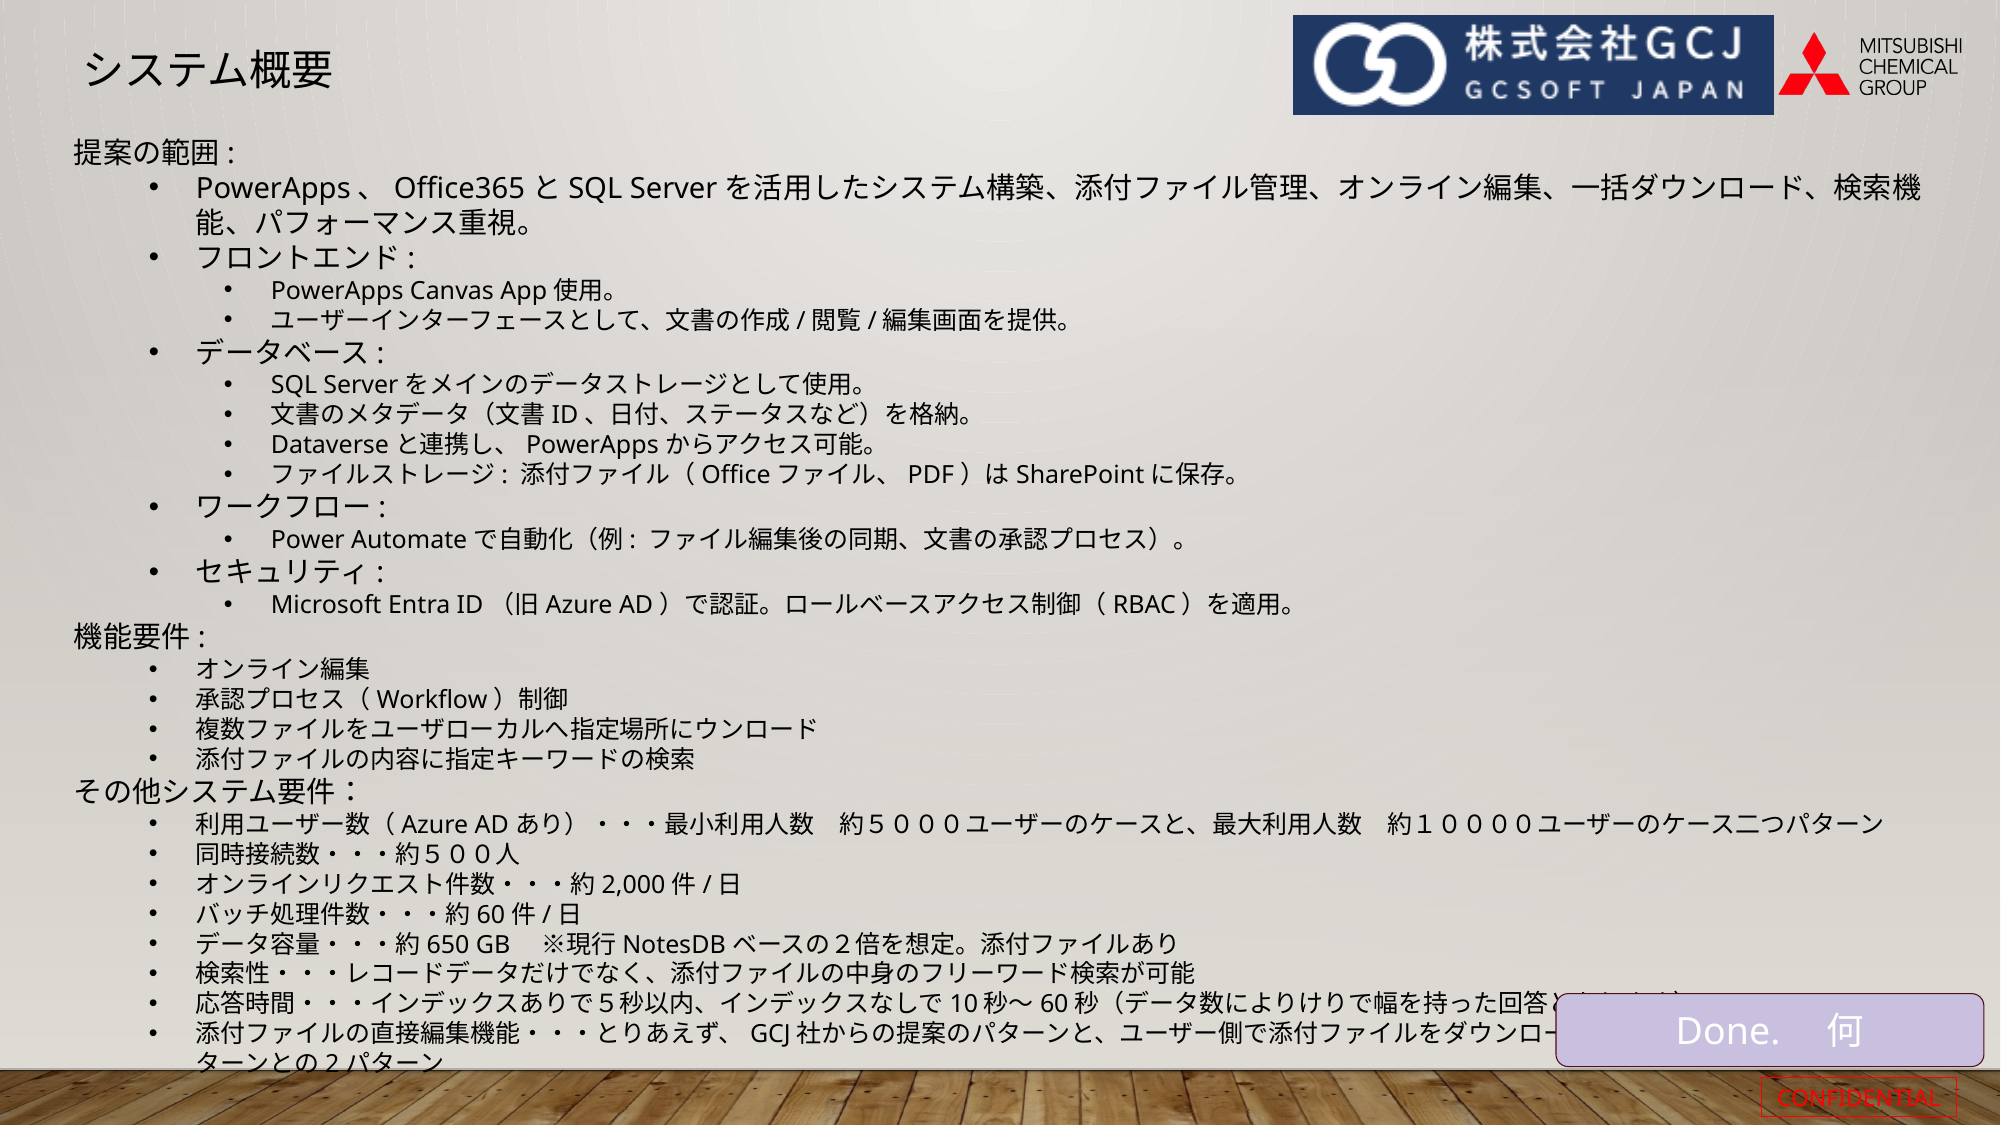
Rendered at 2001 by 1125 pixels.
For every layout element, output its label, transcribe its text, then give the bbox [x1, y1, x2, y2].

text_box 提案の範囲: PowerApps、Office365とSQL Serverを活用したシステム構築、添付ファイル管理、オンライン編集、一括ダウンロード、検索機能、パフォーマンス重視。 フロントエンド: PowerApps Canvas App使用。 ユーザーインターフェースとして、文書の作成/閲覧/編集画面を提供。 データベース: SQL Serverをメインのデータストレージとして使用。 文書のメタデータ（文書ID、日付、ステータスなど）を格納。 Dataverseと連携し、PowerAppsからアクセス可能。 ファイルストレージ: 添付ファイル（Officeファイル、PDF）はSharePointに保存。 ワークフロー: Power Automateで自動化（例: ファイル編集後の同期、文書の承認プロセス）。 セキュリティ: Microsoft Entra ID（旧Azure AD）で認証。ロールベースアクセス制御（RBAC）を適用。 機能要件: オンライン編集 承認プロセス（Workflow）制御 複数ファイルをユーザローカルへ指定場所にウンロード 添付ファイルの内容に指定キーワードの検索 その他システム要件： 利用ユーザー数（Azure ADあり）・・・最小利用人数 約５０００ユーザーのケースと、最大利用人数 約１００００ユーザーのケース二つパターン 同時接続数・・・約５００人 オンラインリクエスト件数・・・約2,000件/日 バッチ処理件数・・・約60件/日 データ容量・・・約650 GB ※現行NotesDBベースの２倍を想定。添付ファイルあり 検索性・・・レコードデータだけでなく、添付ファイルの中身のフリーワード検索が可能 応答時間・・・インデックスありで５秒以内、インデックスなしで10秒～60秒（データ数によりけりで幅を持った回答となります） 添付ファイルの直接編集機能・・・とりあえず、GCJ社からの提案のパターンと、ユーザー側で添付ファイルをダウンロード＆アップロードで実現するパターンとの2パターン [67, 128, 1953, 1055]
title システム概要 [67, 41, 1598, 103]
picture [1293, 10, 1990, 120]
text_box Done. 何 [1554, 992, 1986, 1068]
picture [0, 1070, 2000, 1125]
